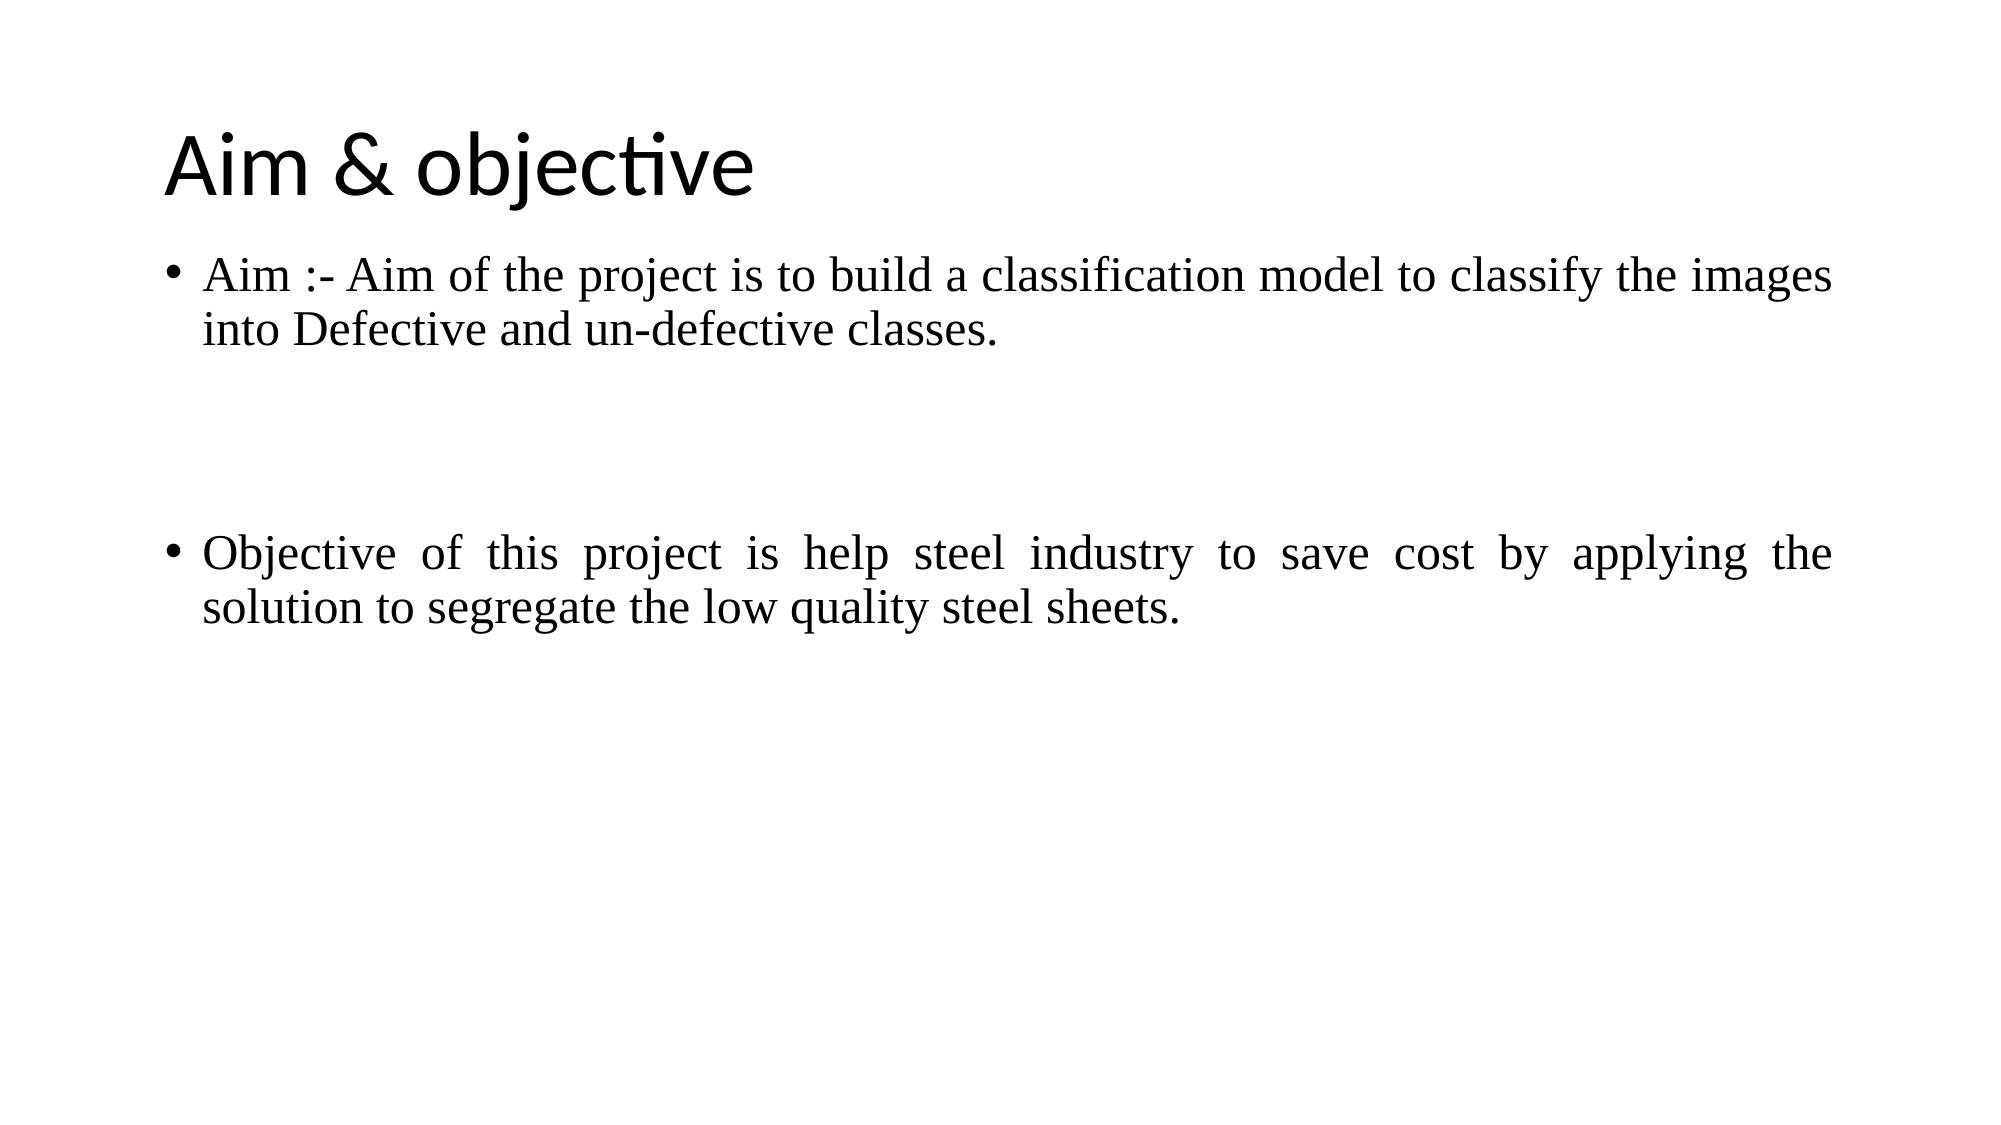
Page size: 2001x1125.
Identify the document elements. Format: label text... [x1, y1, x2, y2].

title Aim & objective [149, 101, 1851, 230]
list Aim :- Aim of the project is to build a classification model to classify the images into Defective and un-defective classes. Objective of this project is help steel industry to save cost by applying the solution to segregate the low quality steel sheets. [149, 240, 1850, 1047]
